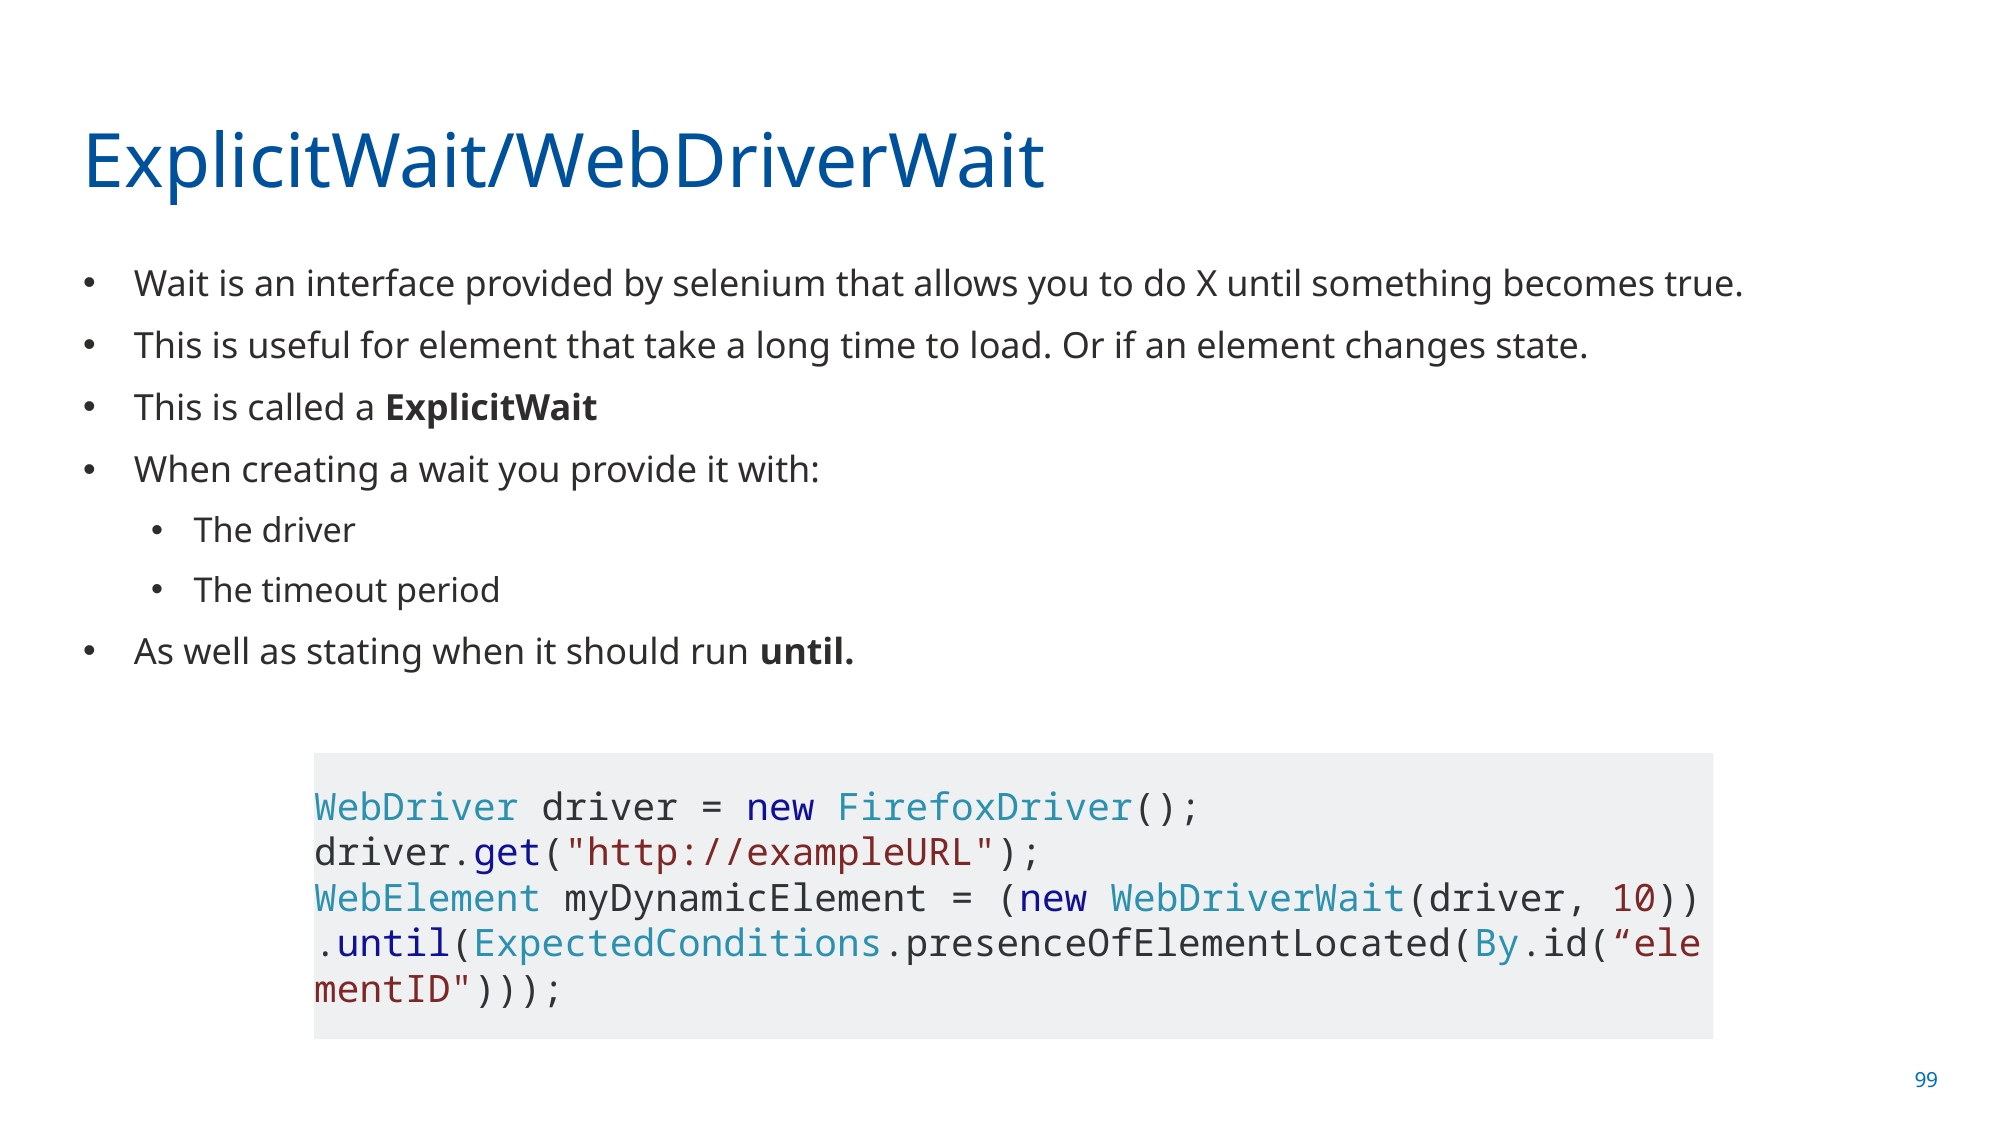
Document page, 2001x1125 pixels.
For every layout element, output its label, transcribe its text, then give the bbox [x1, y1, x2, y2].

list Wait is an interface provided by selenium that allows you to do X until something becomes true. This is useful for element that take a long time to load. Or if an element changes state. This is called a ExplicitWait When creating a wait you provide it with: The driver The timeout period As well as stating when it should run until. [67, 253, 1939, 1000]
text_box WebDriver driver = new FirefoxDriver(); driver.get("http://exampleURL"); WebElement myDynamicElement = (new WebDriverWait(driver, 10)) .until(ExpectedConditions.presenceOfElementLocated(By.id(“elementID"))); [314, 753, 1714, 1040]
title ExplicitWait/WebDriverWait [67, 20, 1565, 210]
